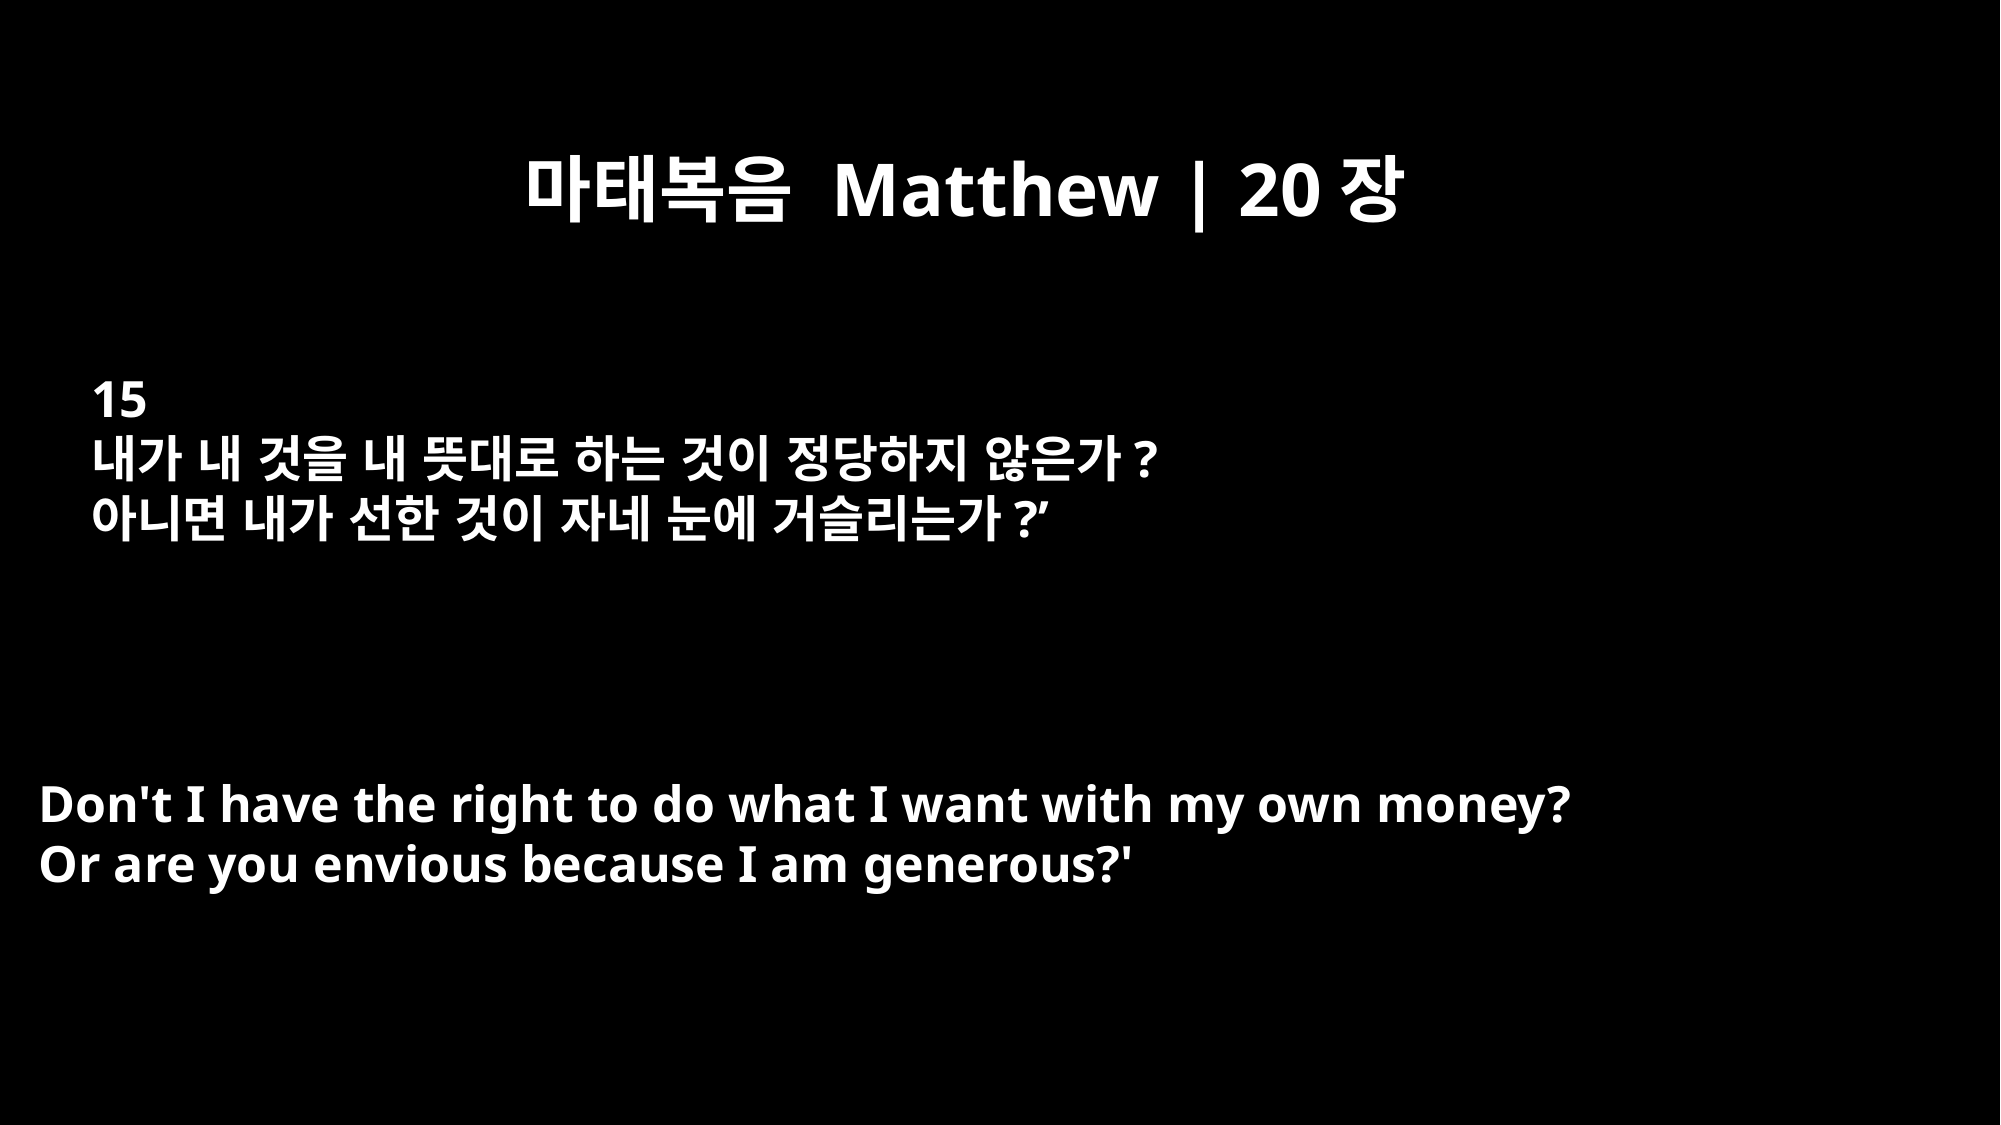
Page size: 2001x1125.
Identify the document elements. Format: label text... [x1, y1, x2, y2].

text_box 15 내가 내 것을 내 뜻대로 하는 것이 정당하지 않은가? 아니면 내가 선한 것이 자네 눈에 거슬리는가?’ [76, 359, 1174, 555]
text_box Don't I have the right to do what I want with my own money? Or are you envious because I am generous?' [23, 764, 1587, 900]
text_box 마태복음 Matthew | 20장 [510, 136, 1422, 239]
